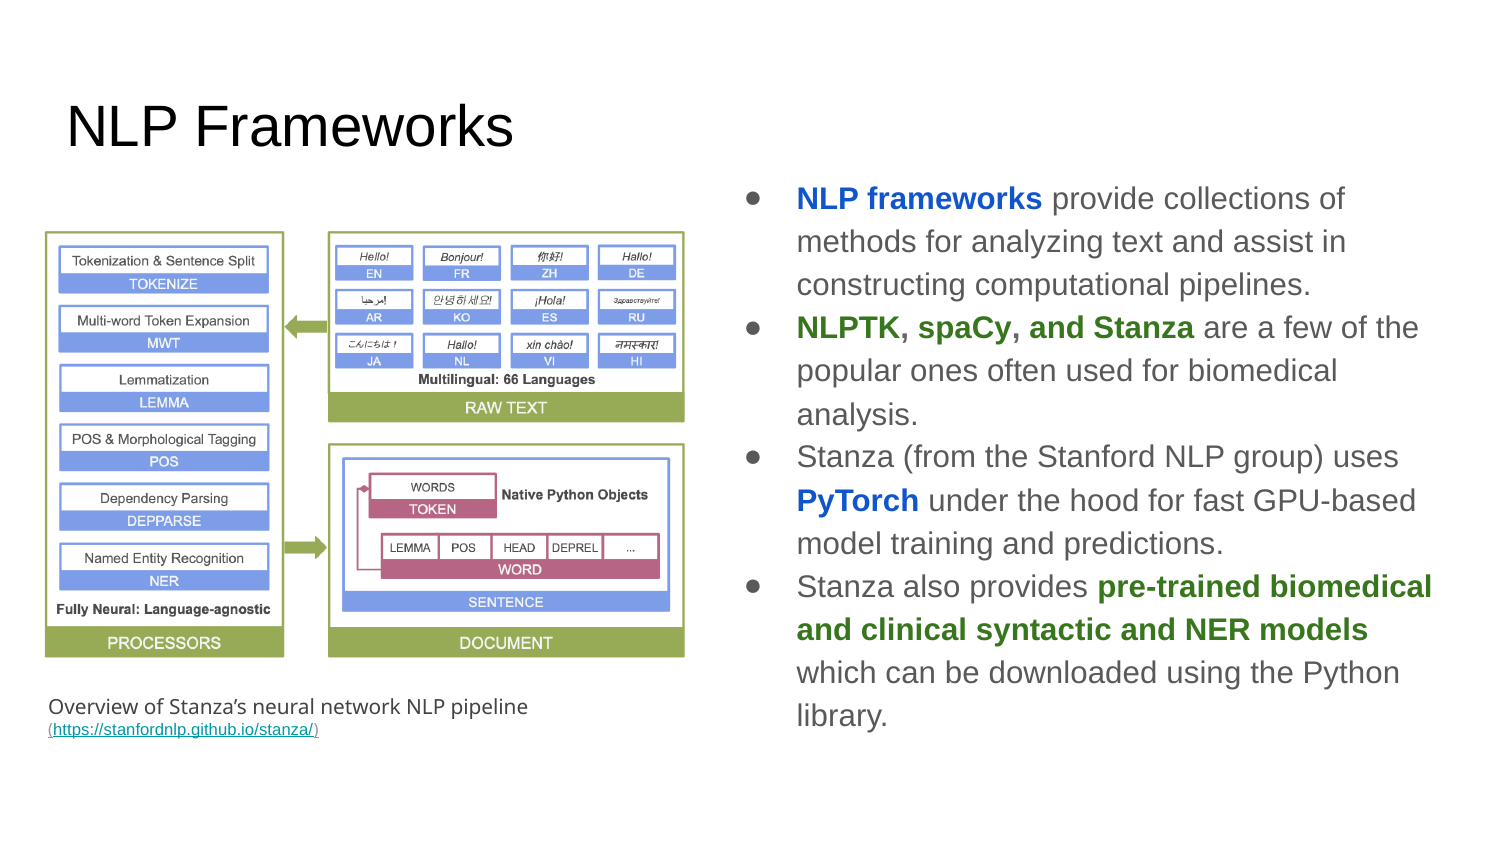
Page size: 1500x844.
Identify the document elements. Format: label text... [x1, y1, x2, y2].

title NLP Frameworks [51, 72, 1449, 167]
list NLP frameworks provide collections of methods for analyzing text and assist in constructing computational pipelines. NLPTK, spaCy, and Stanza are a few of the popular ones often used for biomedical analysis. Stanza (from the Stanford NLP group) uses PyTorch under the hood for fast GPU-based model training and predictions. Stanza also provides pre-trained biomedical and clinical syntactic and NER models which can be downloaded using the Python library. [706, 157, 1449, 750]
picture [43, 229, 685, 659]
text_box Overview of Stanza’s neural network NLP pipeline (https://stanfordnlp.github.io/stanza/) [33, 678, 685, 750]
